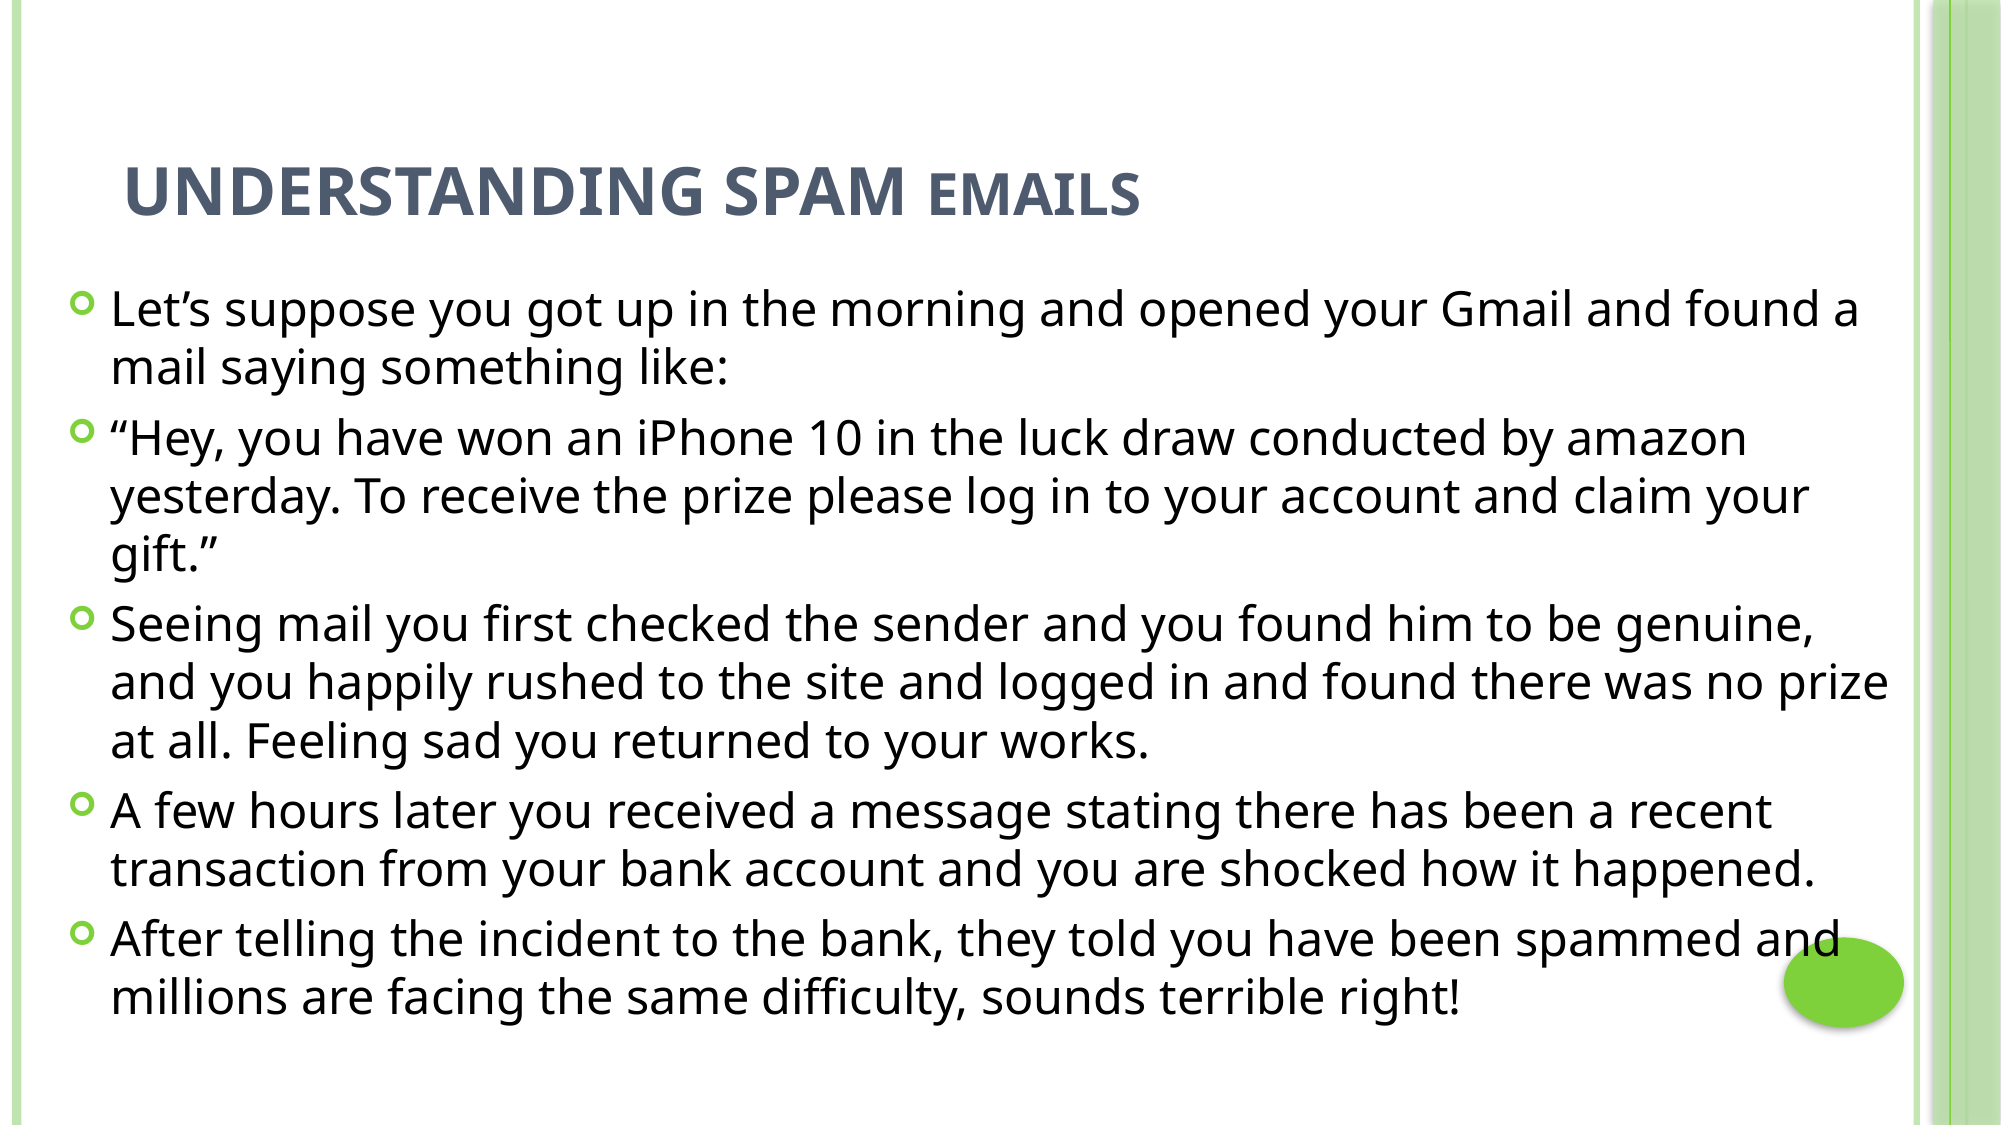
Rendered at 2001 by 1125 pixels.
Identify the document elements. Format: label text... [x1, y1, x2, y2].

title Understanding Spam Emails [107, 81, 1875, 236]
list Let’s suppose you got up in the morning and opened your Gmail and found a mail saying something like: “Hey, you have won an iPhone 10 in the luck draw conducted by amazon yesterday. To receive the prize please log in to your account and claim your gift.” Seeing mail you first checked the sender and you found him to be genuine, and you happily rushed to the site and logged in and found there was no prize at all. Feeling sad you returned to your works. A few hours later you received a message stating there has been a recent transaction from your bank account and you are shocked how it happened. After telling the incident to the bank, they told you have been spammed and millions are facing the same difficulty, sounds terrible right! [52, 270, 1929, 1040]
